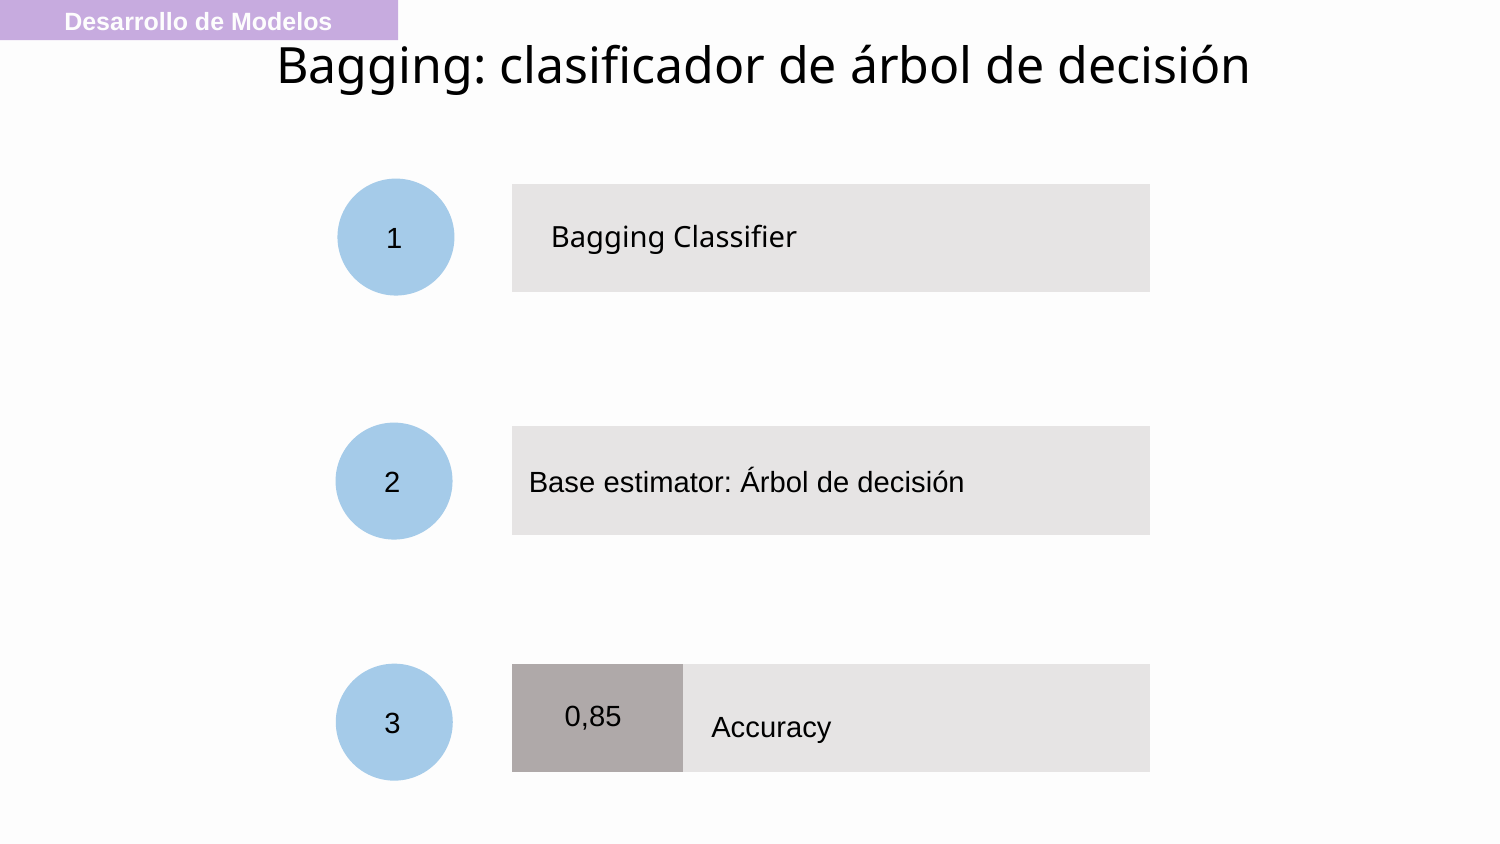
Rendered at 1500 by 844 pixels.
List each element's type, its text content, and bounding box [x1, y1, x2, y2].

text_box Desarrollo de Modelos [0, 0, 399, 41]
text_box [512, 426, 1150, 535]
text_box Bagging Classifier [535, 211, 1064, 262]
text_box 1 [337, 178, 455, 296]
text_box 2 [335, 422, 453, 540]
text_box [512, 663, 1150, 773]
text_box Base estimator: Árbol de decisión [513, 455, 1042, 506]
text_box 3 [335, 663, 453, 781]
text_box Bagging: clasificador de árbol de decisión [88, 9, 1441, 118]
text_box [512, 183, 1150, 293]
